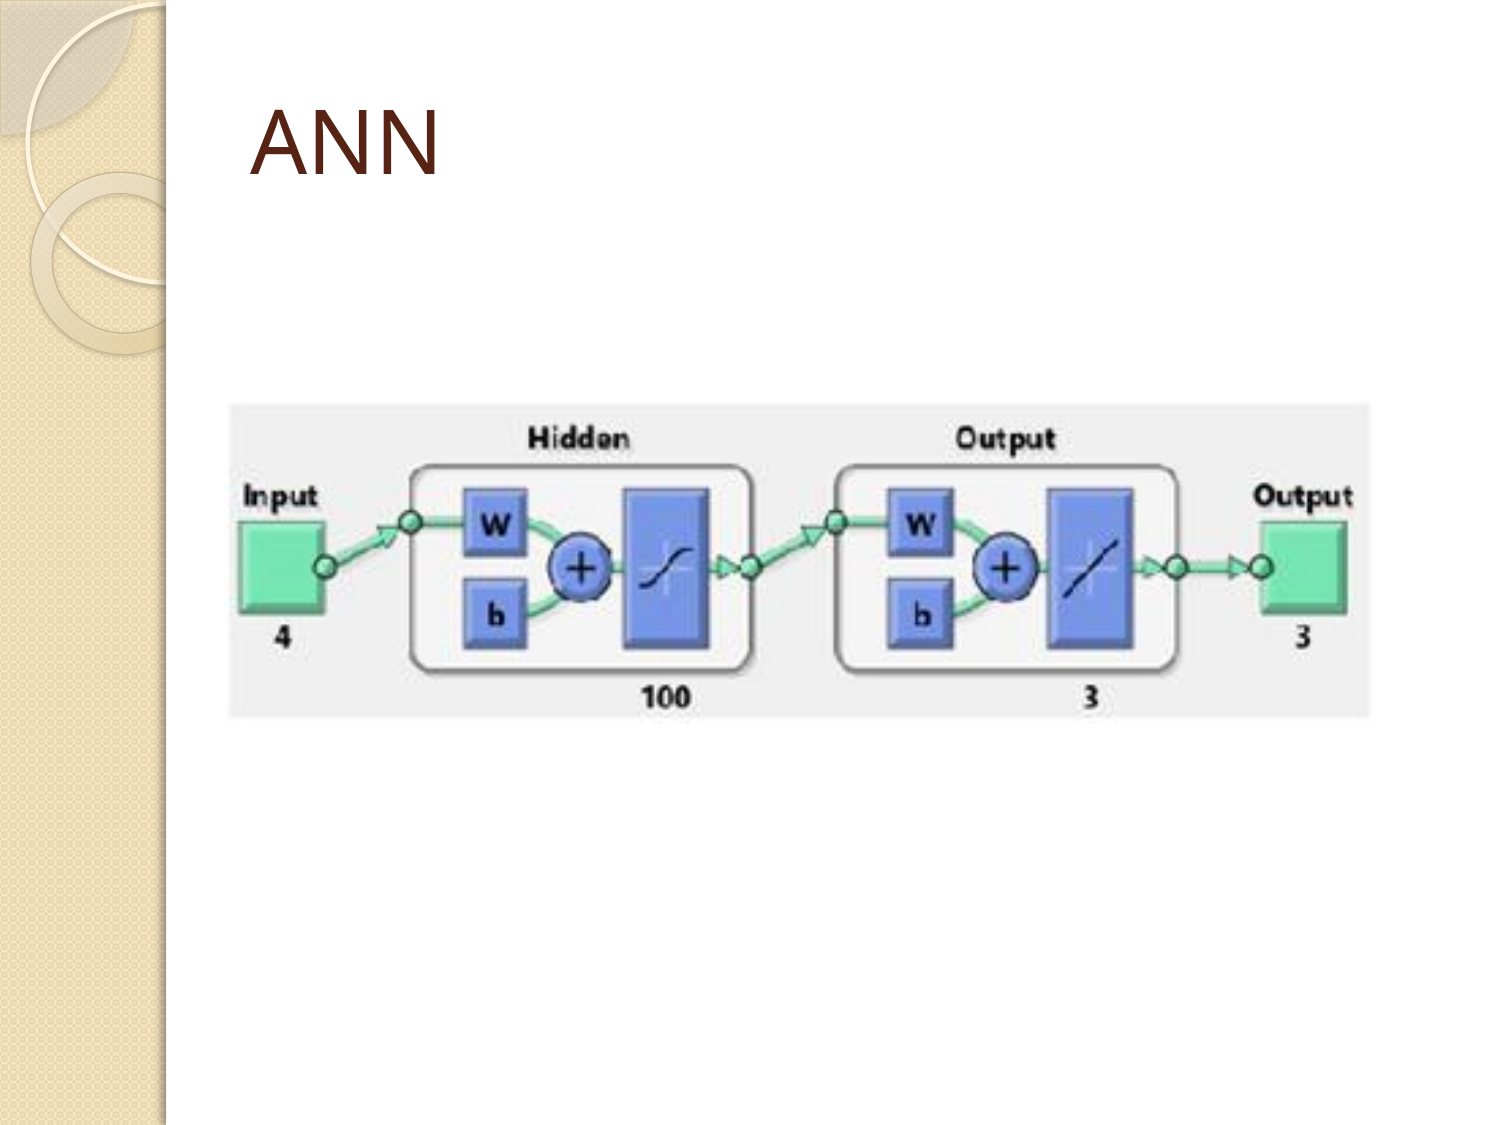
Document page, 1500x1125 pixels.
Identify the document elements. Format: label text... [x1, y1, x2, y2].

picture [224, 399, 1377, 724]
title ANN [235, 45, 1466, 233]
